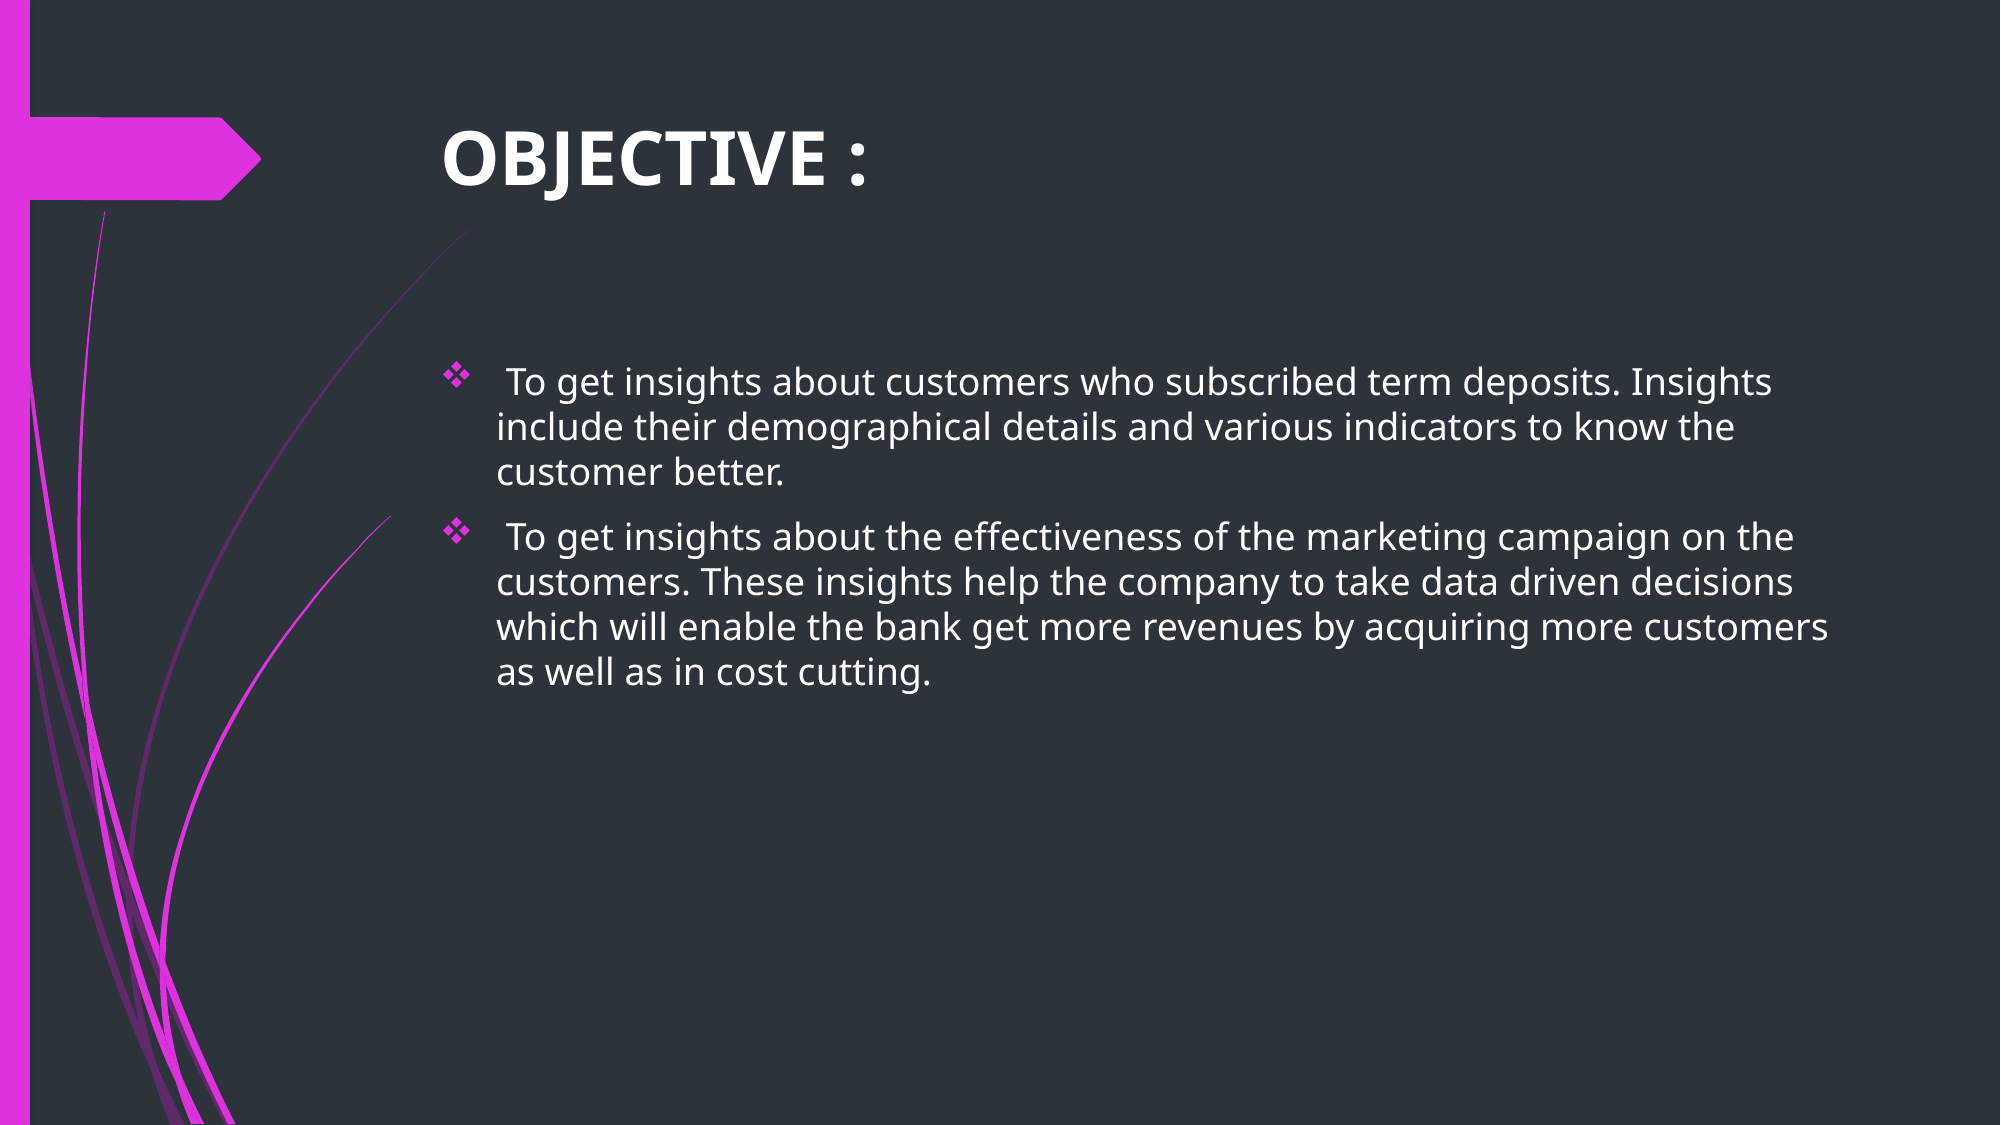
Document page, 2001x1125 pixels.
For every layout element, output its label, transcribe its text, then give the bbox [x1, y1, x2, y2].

list To get insights about customers who subscribed term deposits. Insights include their demographical details and various indicators to know the customer better. To get insights about the effectiveness of the marketing campaign on the customers. These insights help the company to take data driven decisions which will enable the bank get more revenues by acquiring more customers as well as in cost cutting. [424, 350, 1888, 970]
title OBJECTIVE : [425, 102, 1888, 313]
